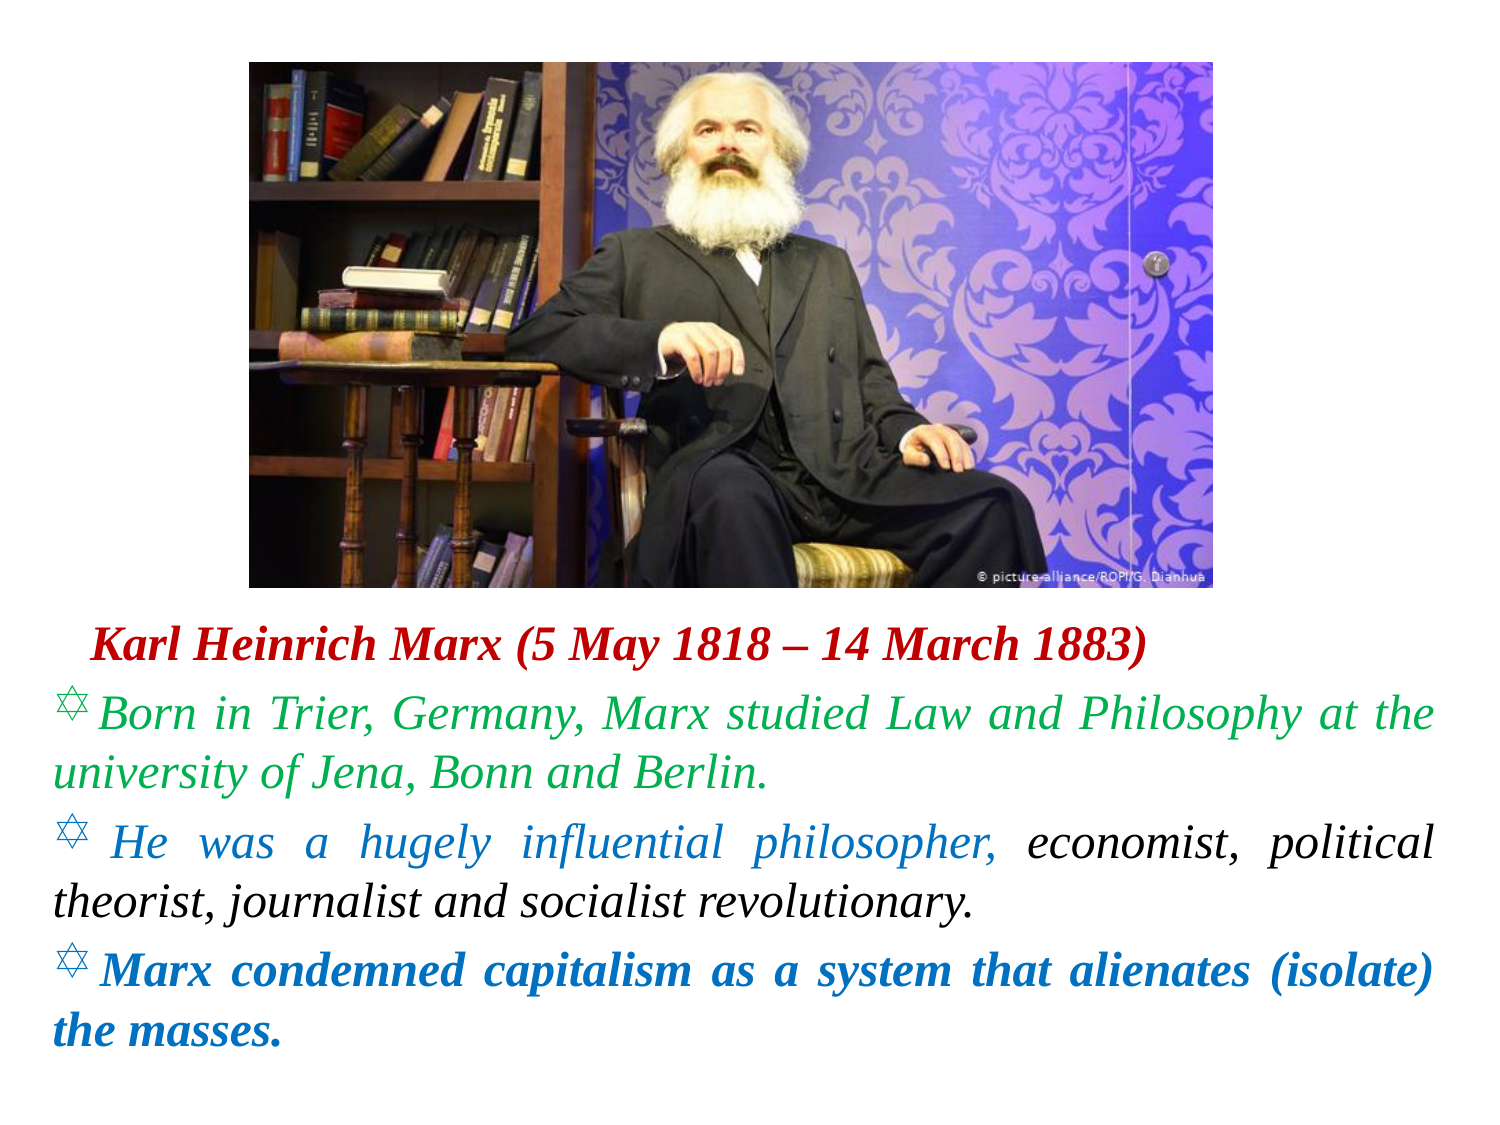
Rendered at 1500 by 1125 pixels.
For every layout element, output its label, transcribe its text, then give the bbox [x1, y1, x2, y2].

picture [249, 62, 1213, 588]
subtitle Karl Heinrich Marx (5 May 1818 – 14 March 1883) Born in Trier, Germany, Marx studied Law and Philosophy at the university of Jena, Bonn and Berlin. He was a hugely influential philosopher, economist, political theorist, journalist and socialist revolutionary. Marx condemned capitalism as a system that alienates (isolate) the masses. [37, 200, 1450, 1075]
